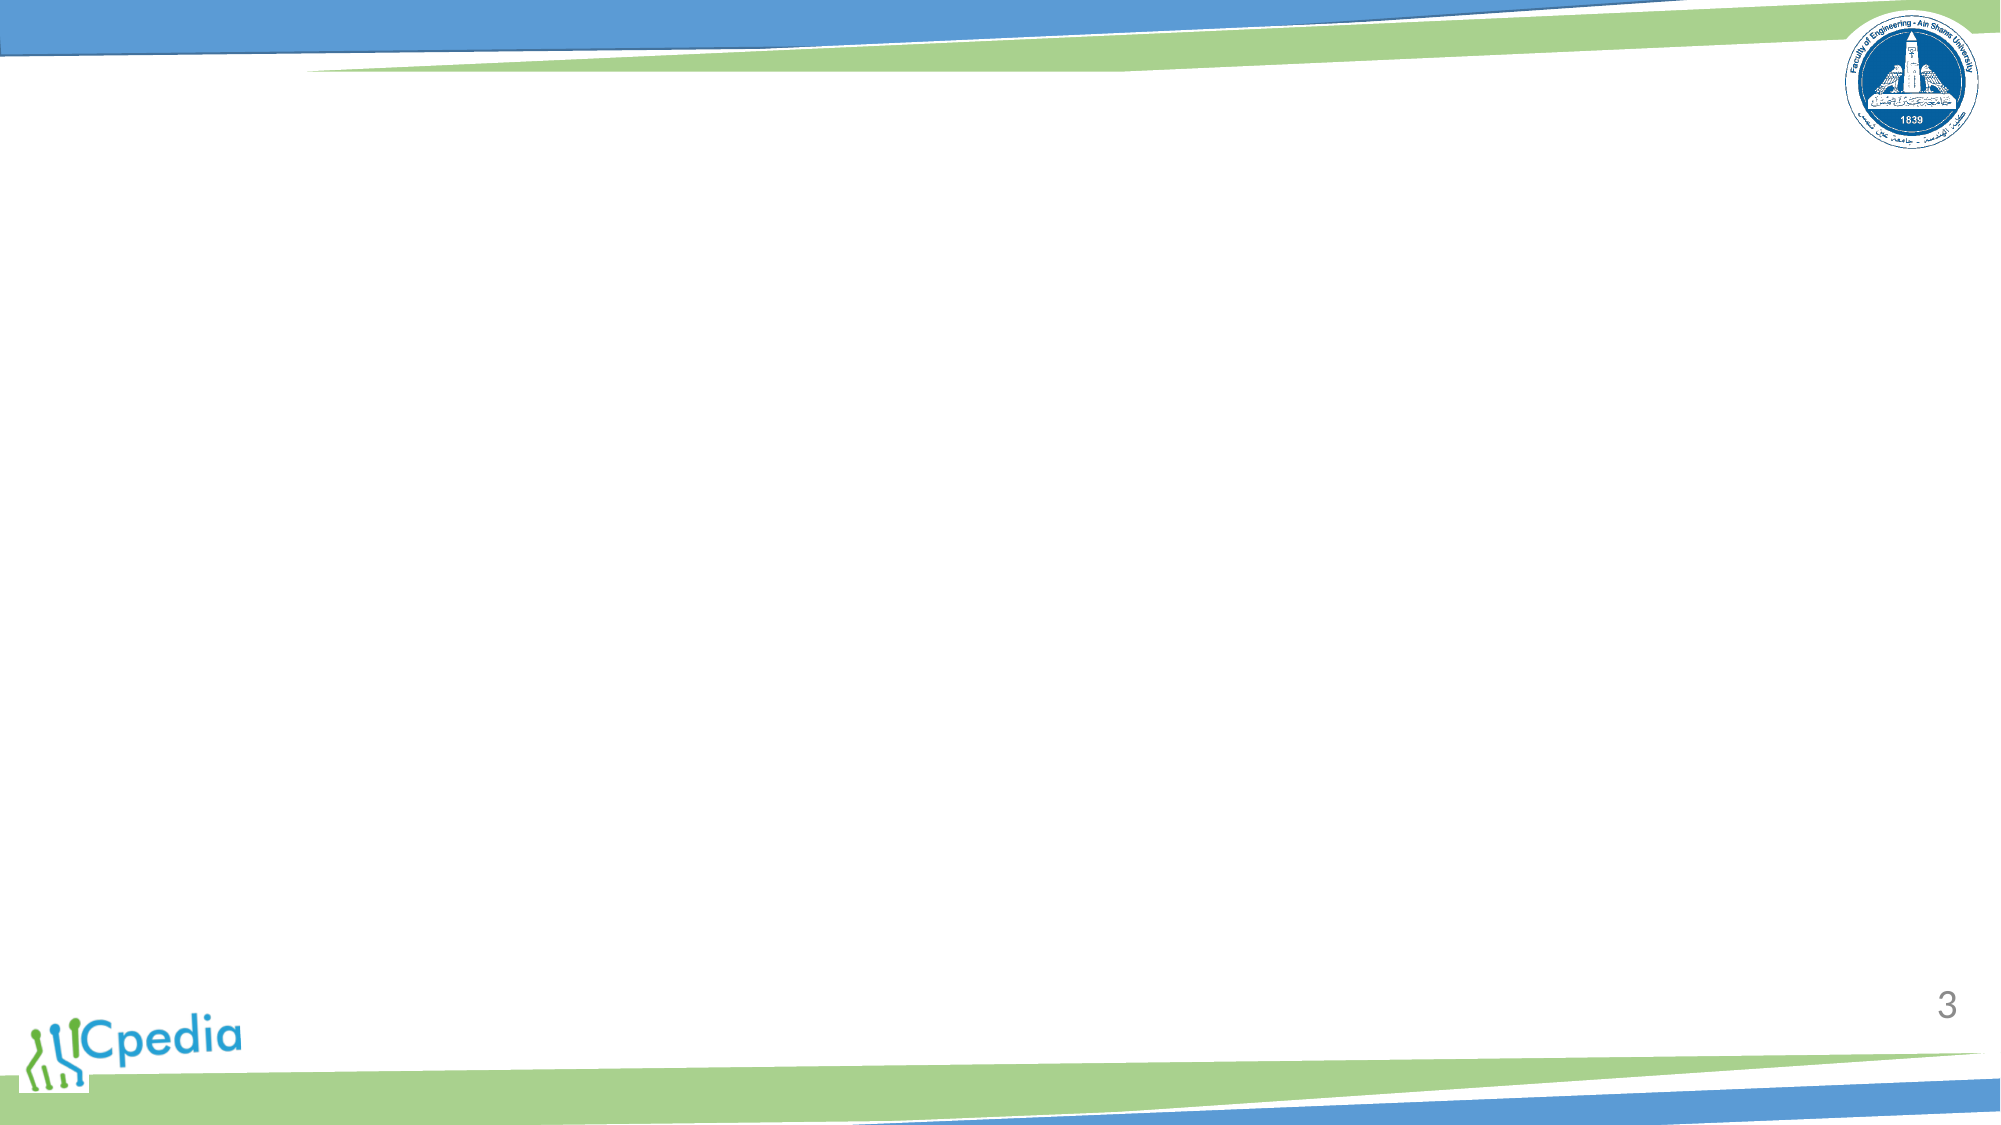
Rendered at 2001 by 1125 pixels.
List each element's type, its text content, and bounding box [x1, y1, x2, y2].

picture [1844, 14, 1979, 149]
picture [5, 1005, 242, 1092]
slide_number 3 [1522, 972, 1973, 1032]
